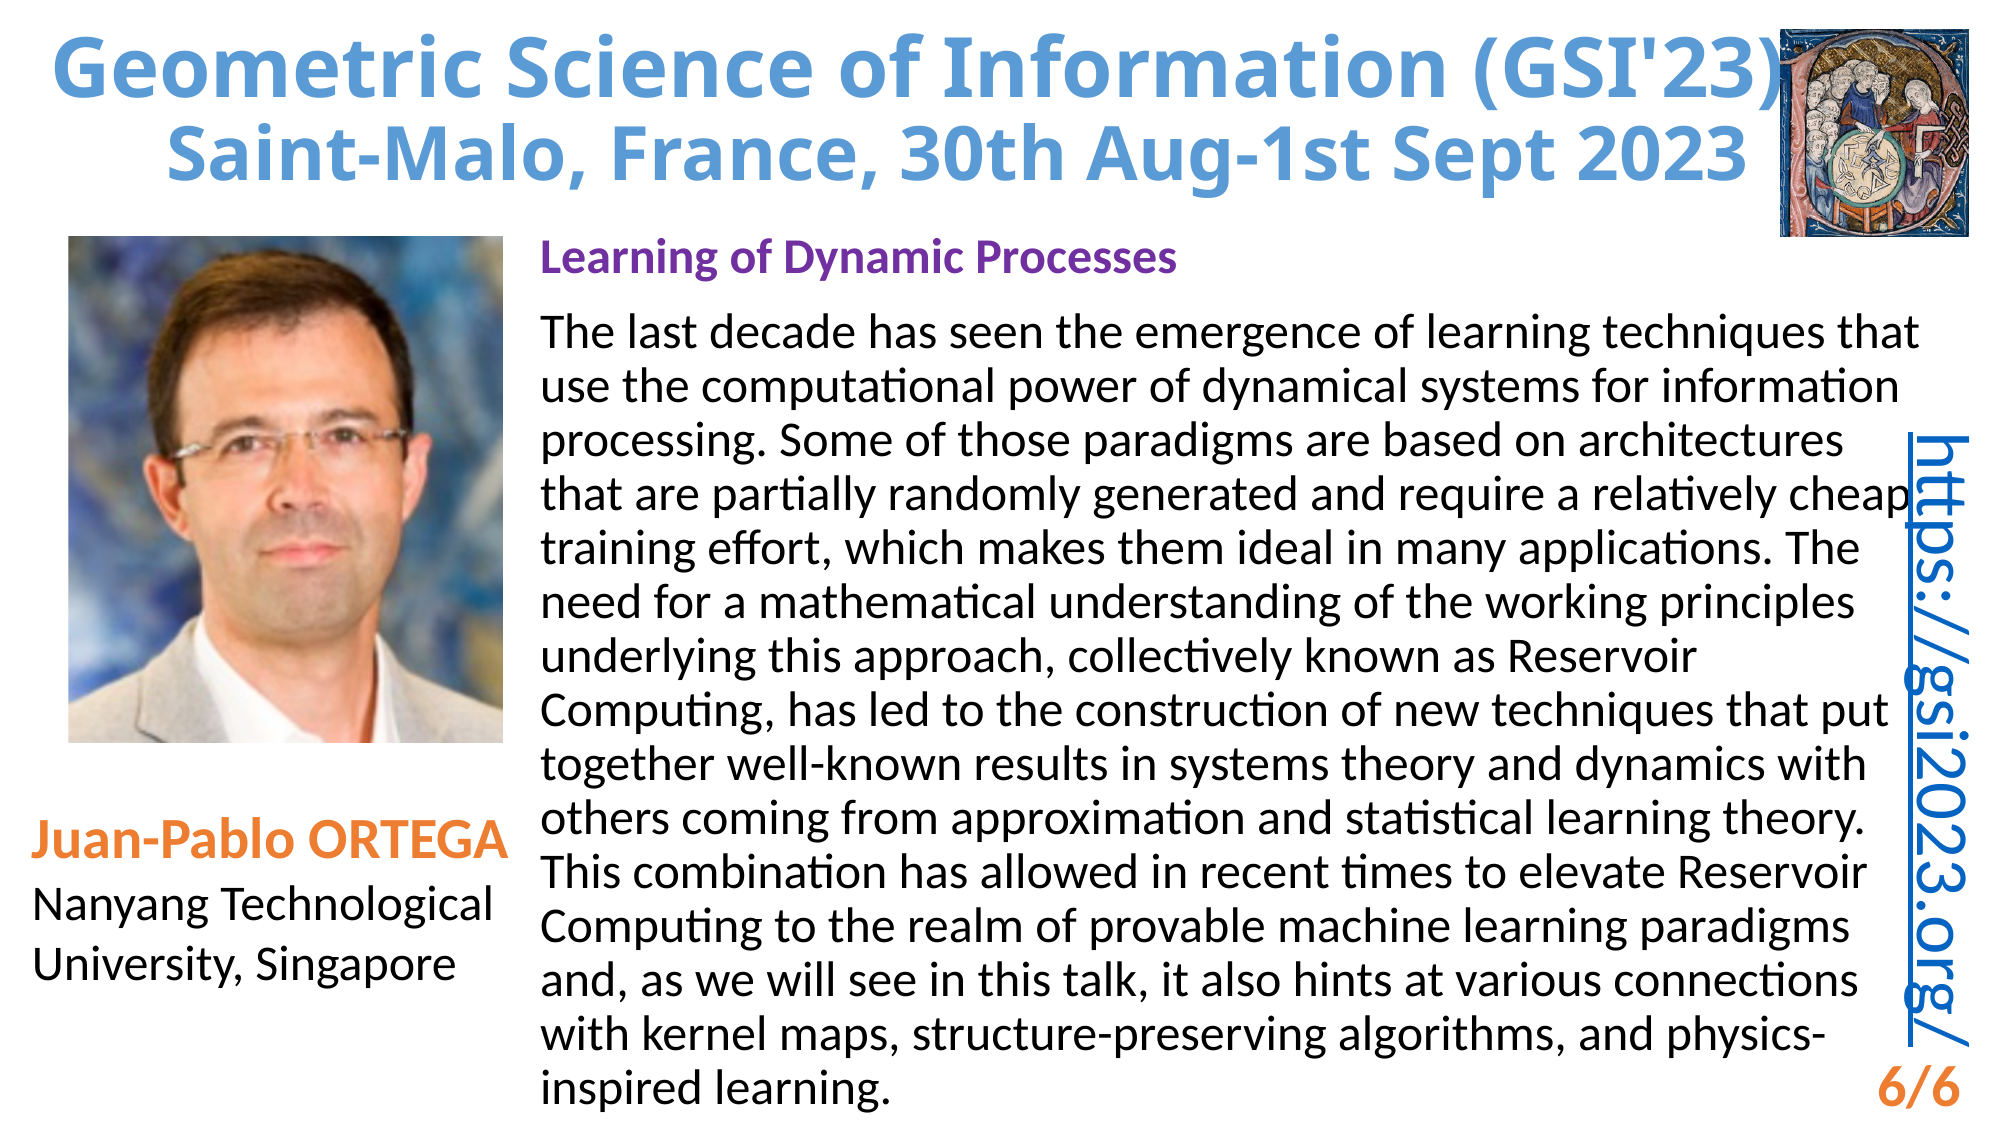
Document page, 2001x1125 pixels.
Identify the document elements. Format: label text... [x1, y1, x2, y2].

list Learning of Dynamic Processes The last decade has seen the emergence of learning techniques that use the computational power of dynamical systems for information processing. Some of those paradigms are based on architectures that are partially randomly generated and require a relatively cheap training effort, which makes them ideal in many applications. The need for a mathematical understanding of the working principles underlying this approach, collectively known as Reservoir Computing, has led to the construction of new techniques that put together well-known results in systems theory and dynamics with others coming from approximation and statistical learning theory. This combination has allowed in recent times to elevate Reservoir Computing to the realm of provable machine learning paradigms and, as we will see in this talk, it also hints at various connections with kernel maps, structure-preserving algorithms, and physics-inspired learning. [525, 223, 1943, 1125]
text_box https://gsi2023.org/ [1895, 416, 2000, 1062]
text_box Geometric Science of Information (GSI'23) Saint-Malo, France, 30th Aug-1st Sept 2023 [34, 0, 1846, 223]
picture [67, 236, 503, 743]
text_box 6/6 [1862, 1040, 1985, 1125]
text_box Juan-Pablo ORTEGA Nanyang Technological University, Singapore [17, 792, 524, 998]
picture [1780, 29, 1969, 237]
